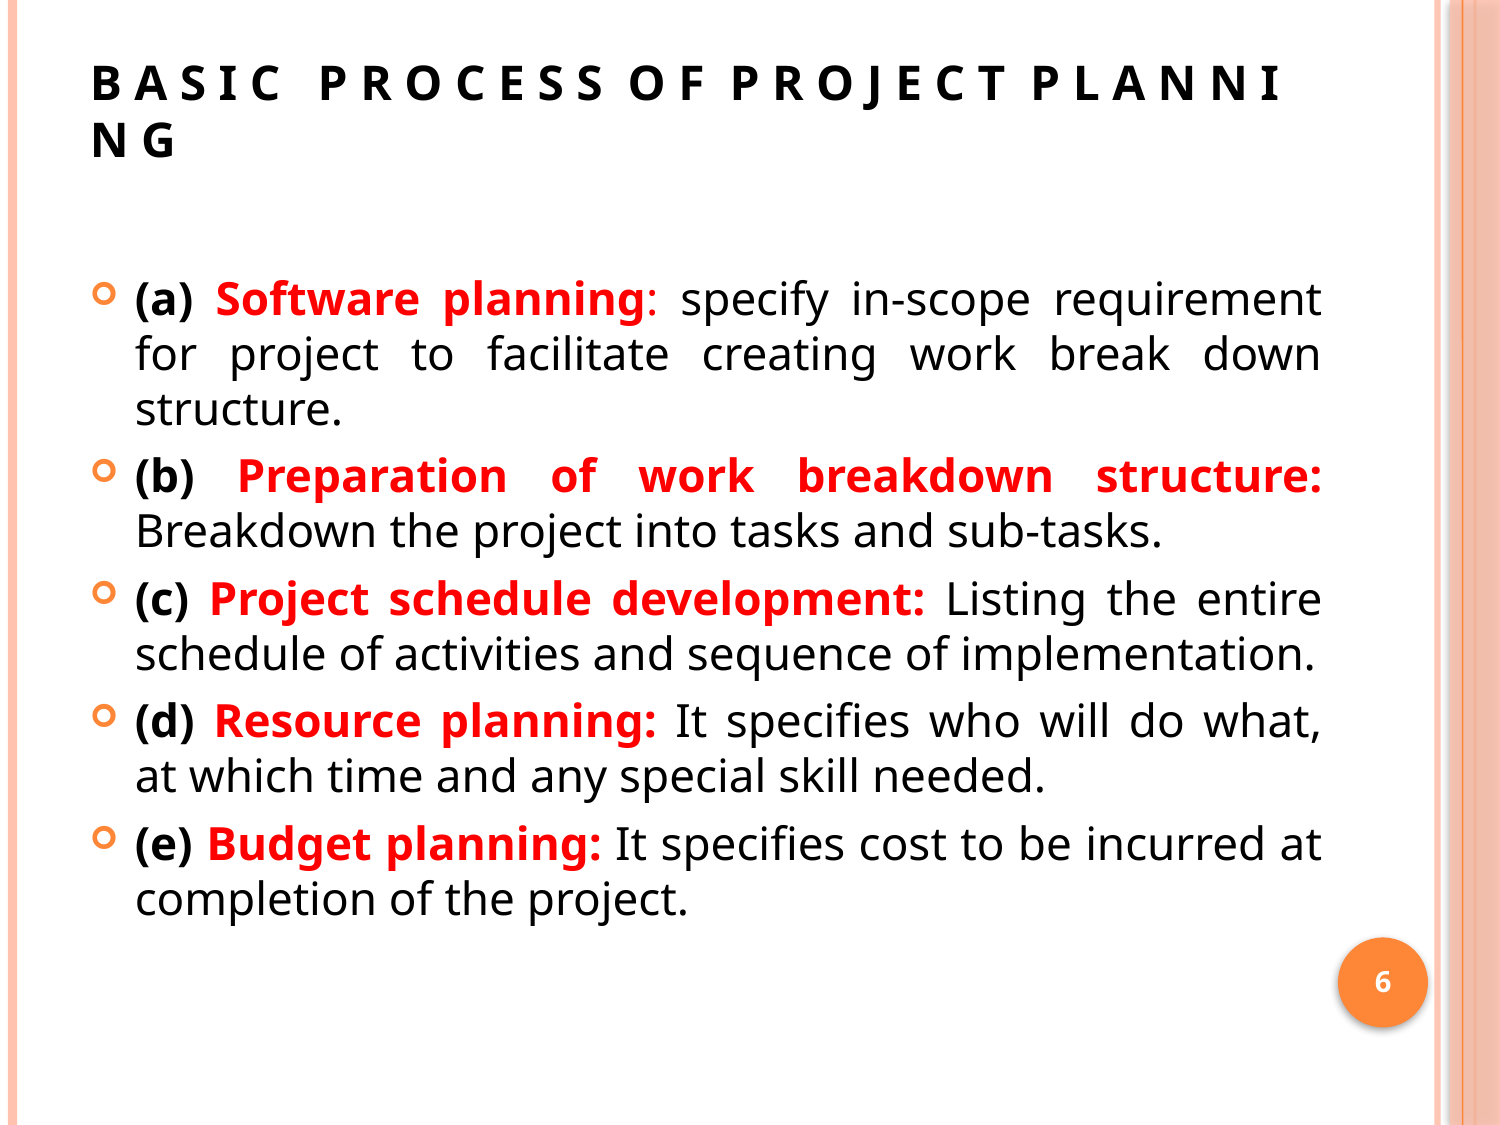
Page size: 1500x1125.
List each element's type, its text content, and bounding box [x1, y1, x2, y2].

slide_number 6 [1333, 940, 1434, 1027]
title B A S I C P R O C E S S O F P R O J E C T P L A N N I N G [75, 45, 1300, 233]
list (a) Software planning: specify in-scope requirement for project to facilitate creating work break down structure. (b) Preparation of work breakdown structure: Breakdown the project into tasks and sub-tasks. (c) Project schedule development: Listing the entire schedule of activities and sequence of implementation. (d) Resource planning: It specifies who will do what, at which time and any special skill needed. (e) Budget planning: It specifies cost to be incurred at completion of the project. [75, 262, 1338, 1062]
